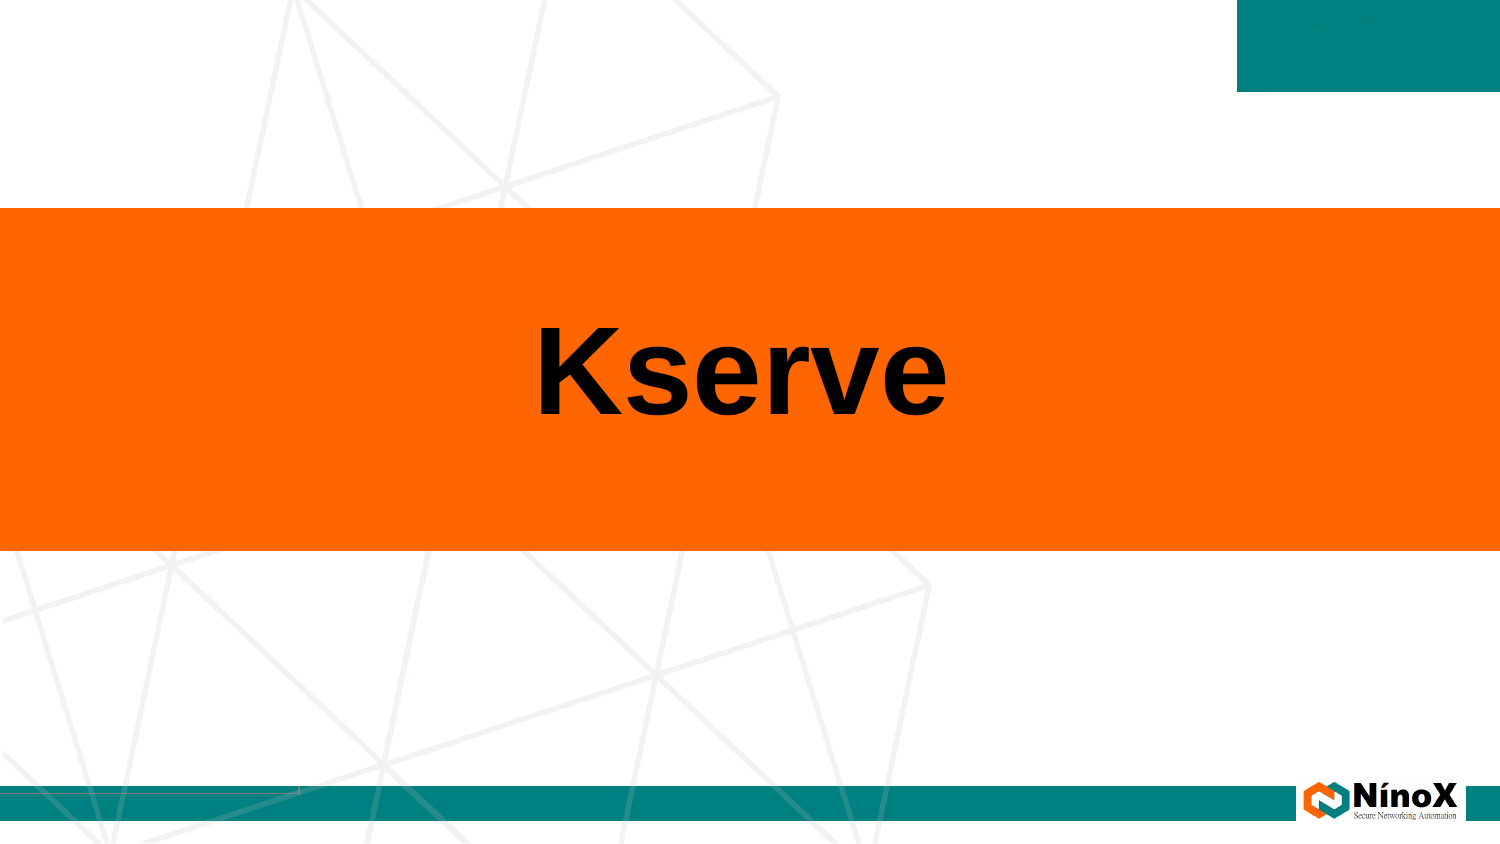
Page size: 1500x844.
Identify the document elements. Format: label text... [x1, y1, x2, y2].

title Kserve [0, 289, 1492, 438]
picture [1237, 0, 1500, 92]
picture [0, 0, 1500, 844]
